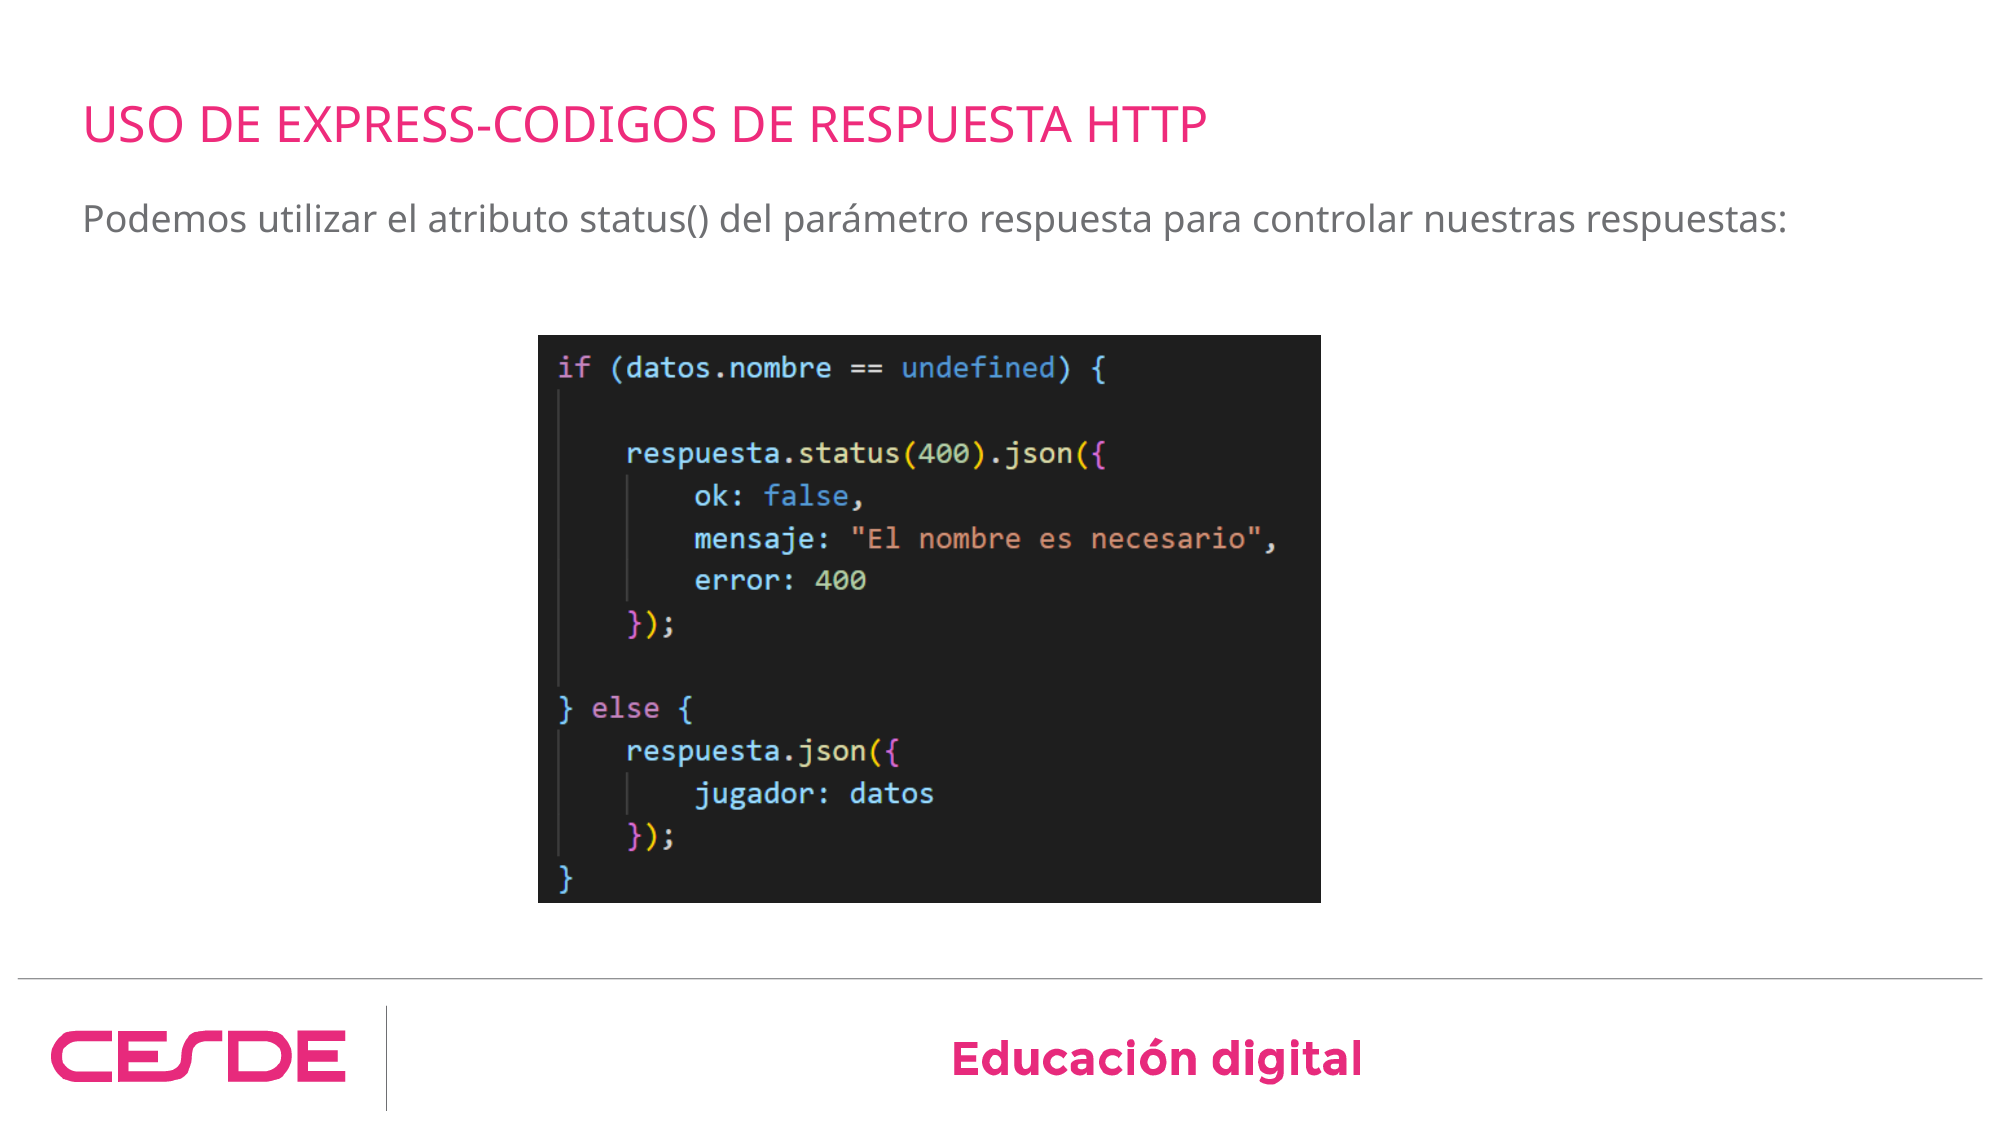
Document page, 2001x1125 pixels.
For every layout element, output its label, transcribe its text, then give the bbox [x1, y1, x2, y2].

text_box Podemos utilizar el atributo status() del parámetro respuesta para controlar nuestras respuestas: [67, 187, 1918, 338]
picture [0, 0, 2000, 1125]
title USO DE EXPRESS-CODIGOS DE RESPUESTA HTTP [67, 91, 1793, 187]
